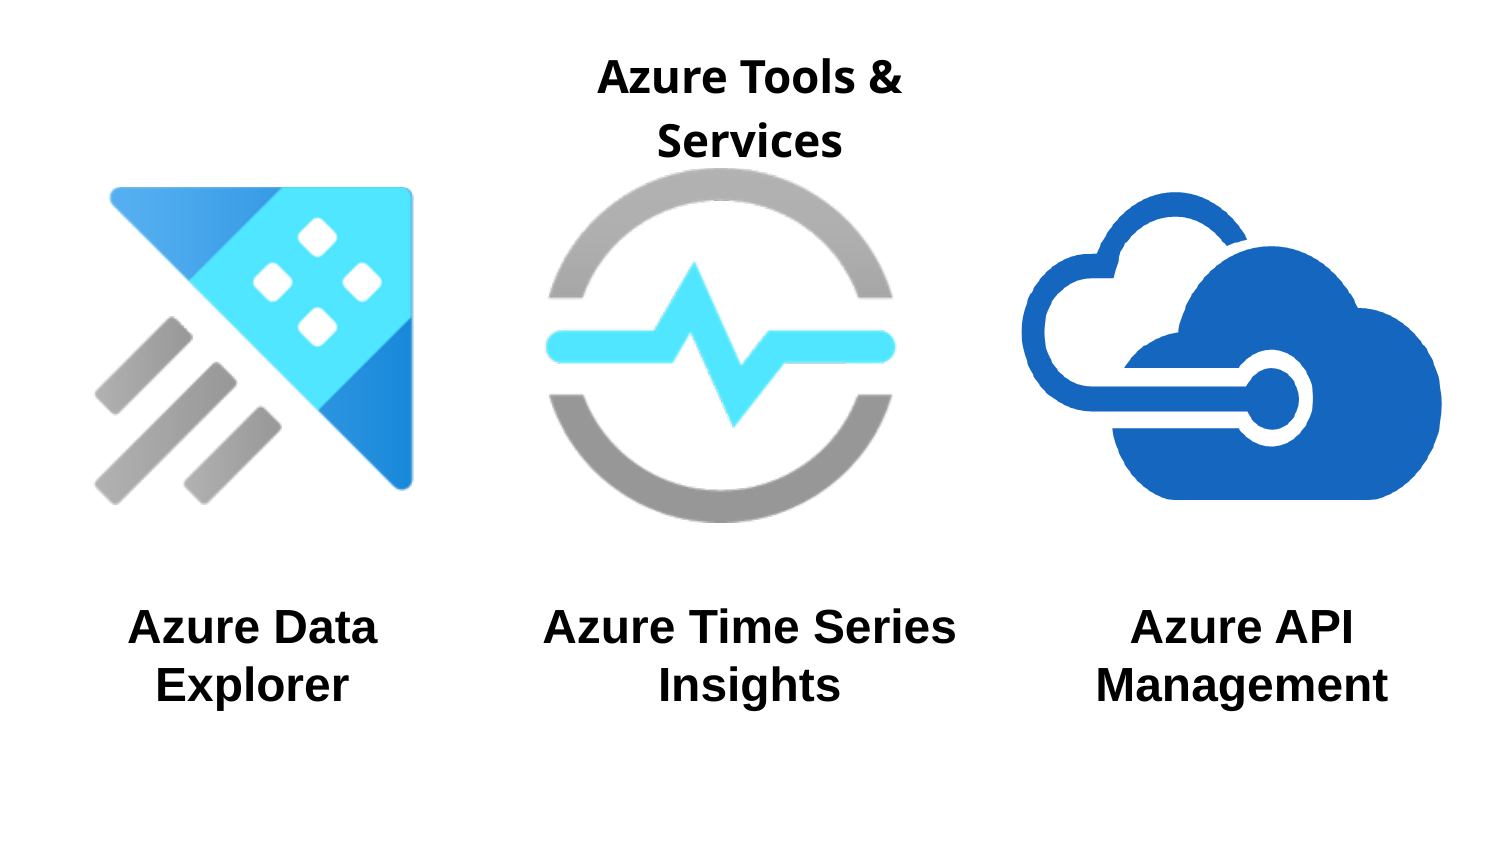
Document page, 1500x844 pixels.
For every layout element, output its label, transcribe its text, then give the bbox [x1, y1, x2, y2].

text_box Azure Tools & Services [503, 24, 996, 182]
text_box Azure Data Explorer [50, 580, 456, 726]
picture [973, 191, 1488, 500]
picture [82, 186, 423, 505]
picture [525, 168, 911, 524]
text_box Azure Time Series Insights [526, 580, 974, 726]
text_box Azure API Management [996, 580, 1489, 726]
